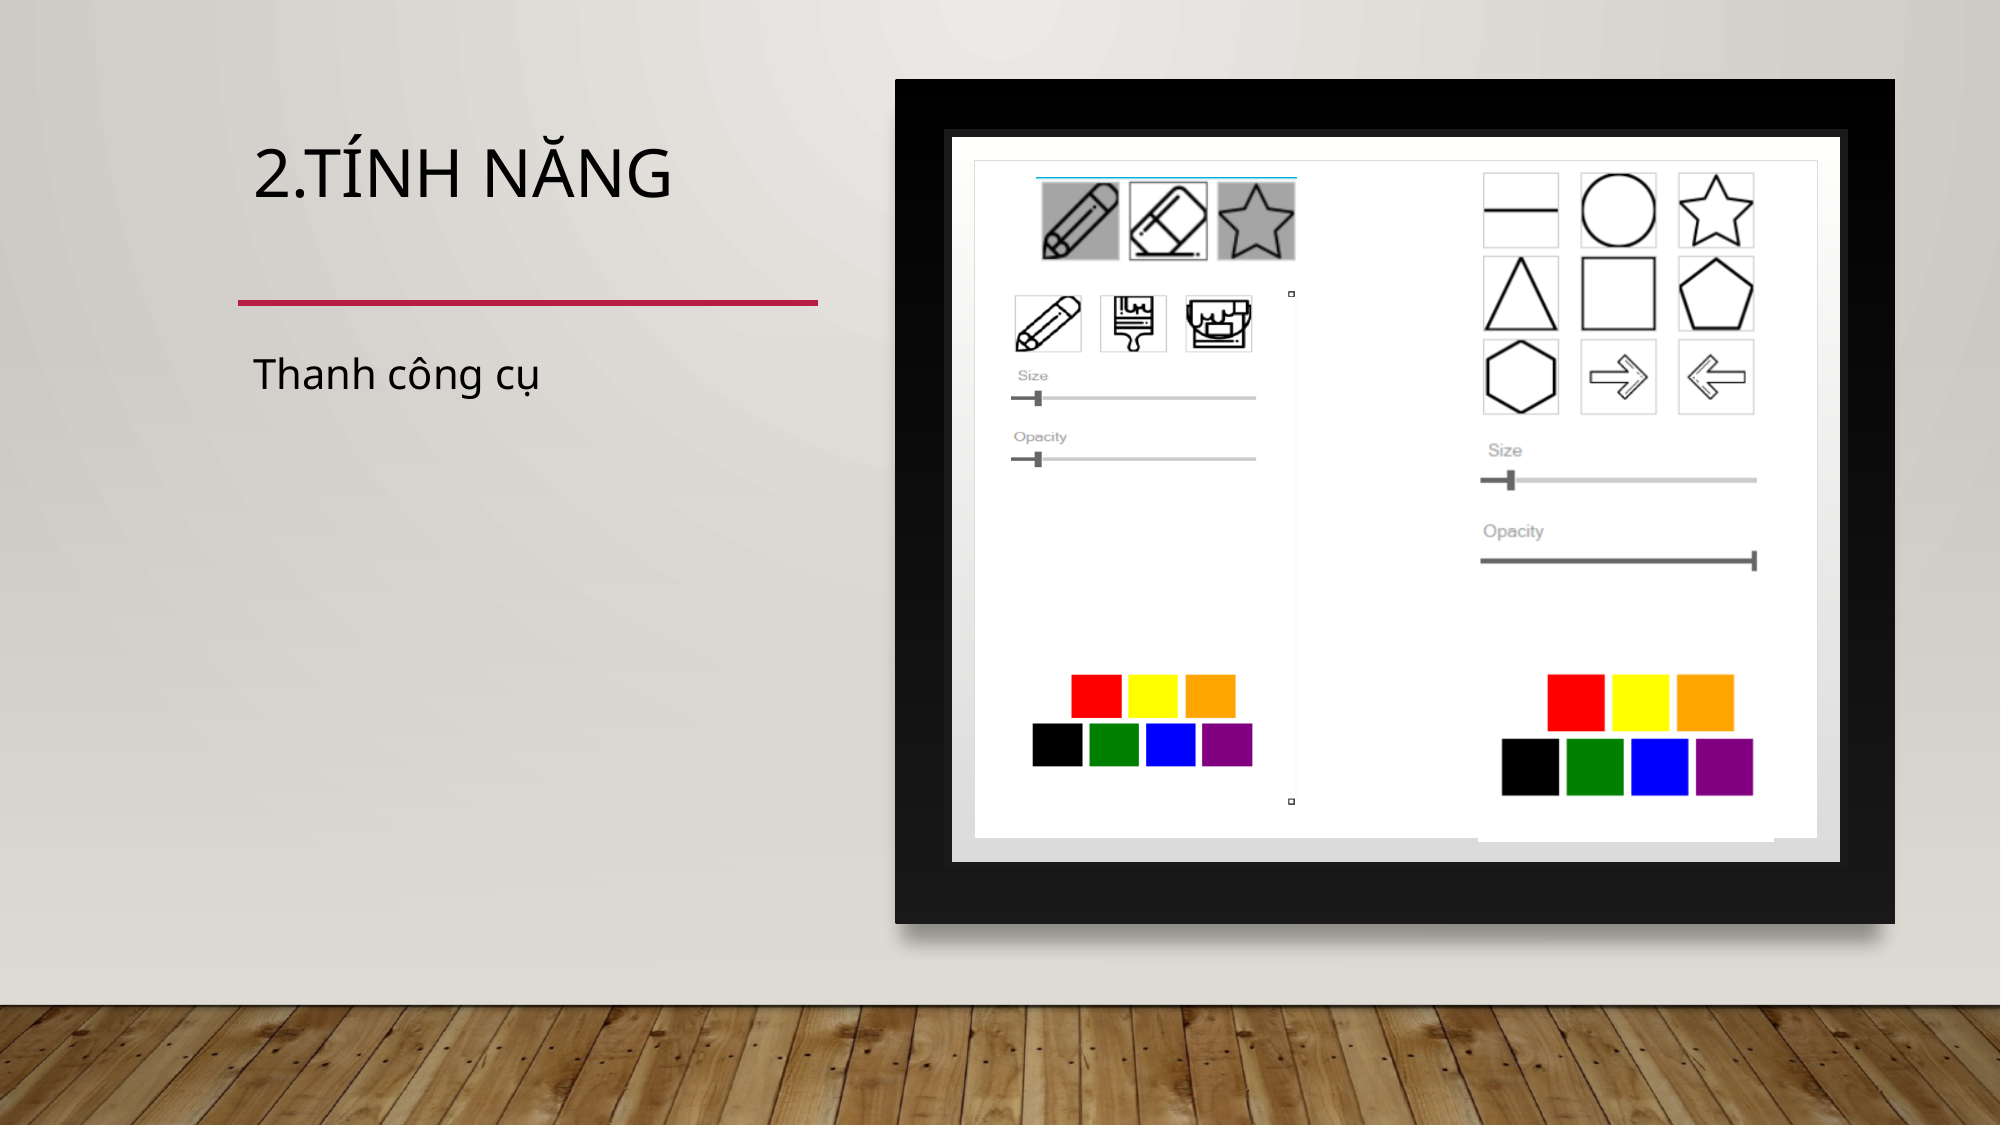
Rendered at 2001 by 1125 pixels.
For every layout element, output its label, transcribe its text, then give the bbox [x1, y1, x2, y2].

text_box [0, 330, 2000, 1004]
list Thanh công cụ [238, 330, 817, 897]
picture [1036, 179, 1297, 268]
picture [0, 1006, 2000, 1125]
picture [1478, 168, 1774, 843]
picture [1010, 284, 1297, 831]
title 2.Tính Năng [238, 131, 818, 302]
text_box [0, 0, 2000, 330]
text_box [895, 78, 1896, 924]
